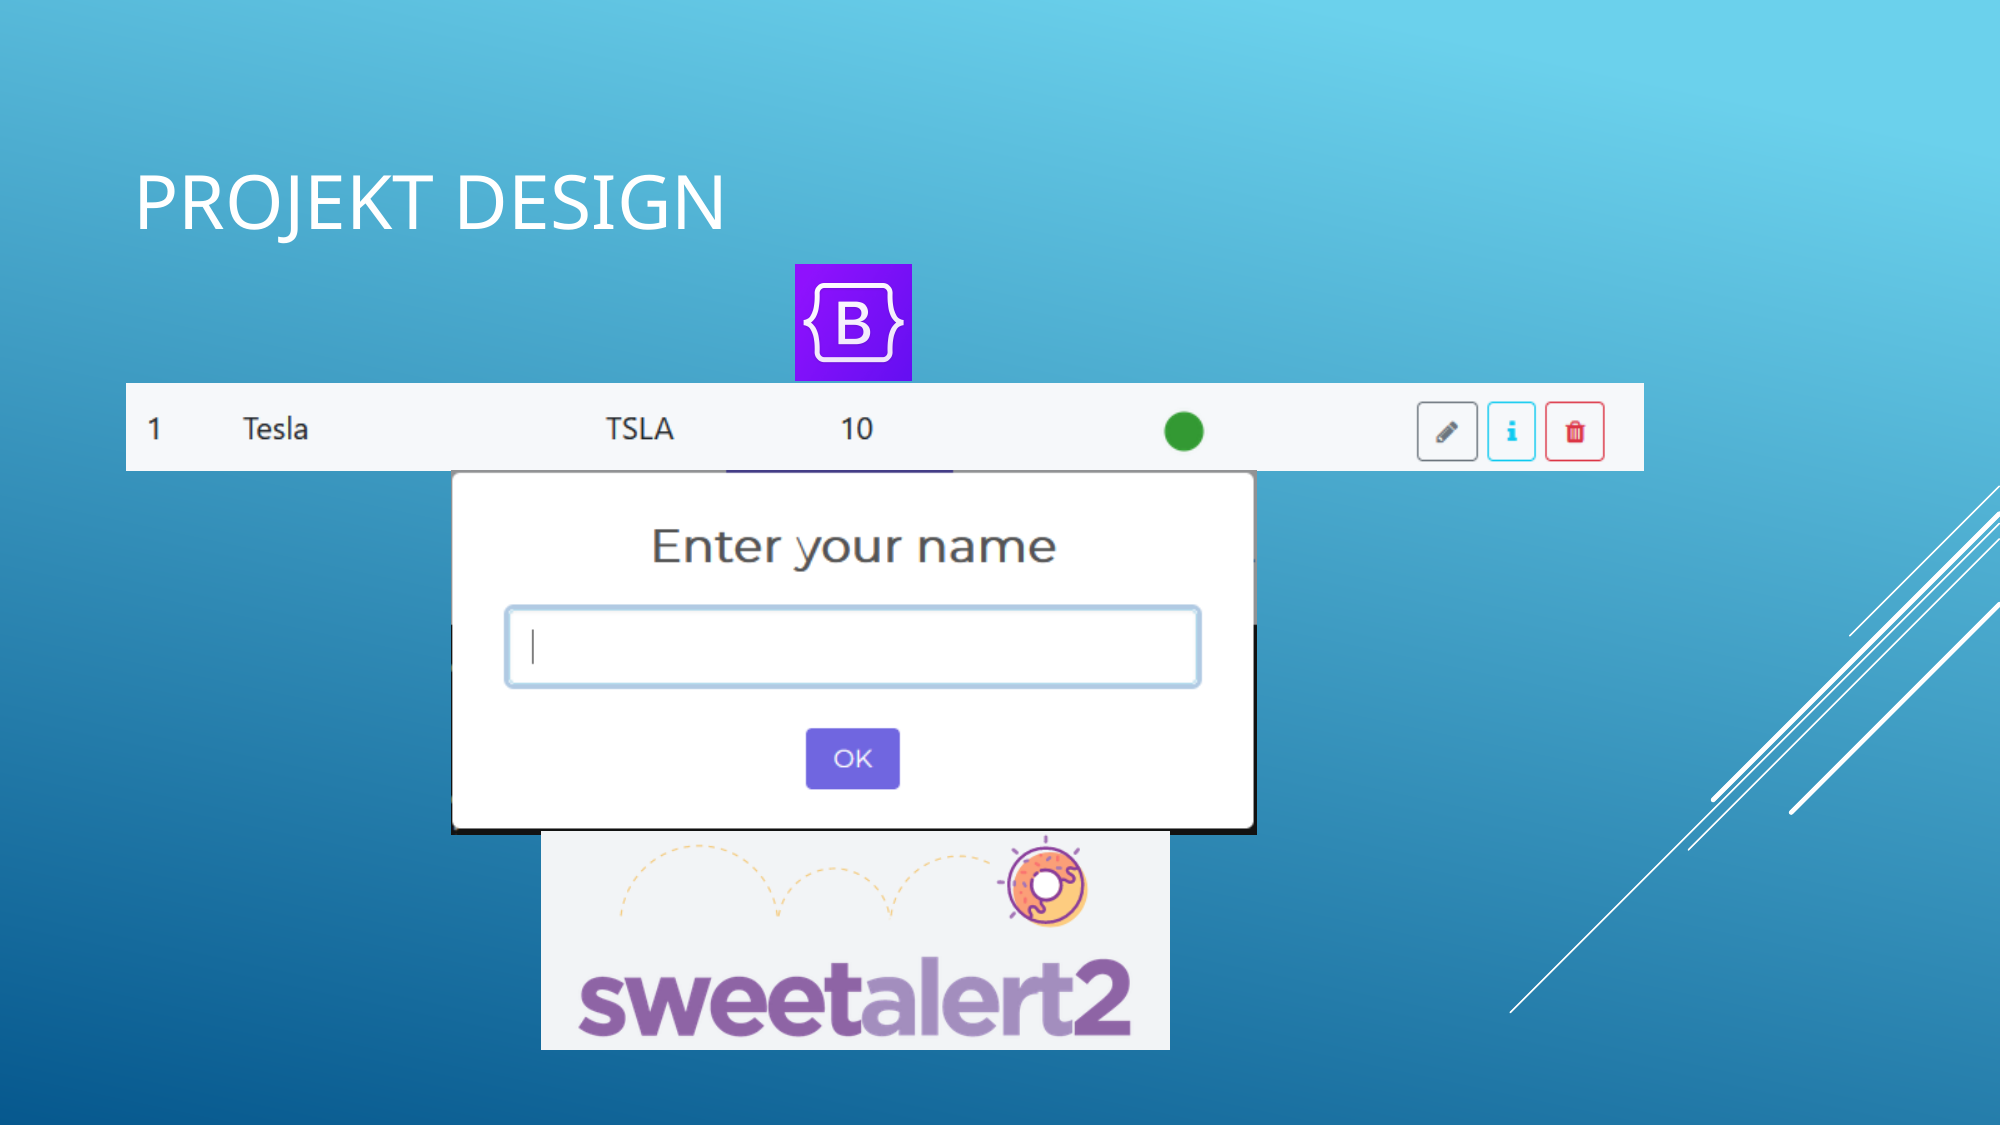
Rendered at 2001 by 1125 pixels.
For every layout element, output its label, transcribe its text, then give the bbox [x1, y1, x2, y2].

picture [795, 264, 912, 381]
title ProjekT Design [118, 75, 1519, 323]
picture [126, 382, 1644, 1050]
